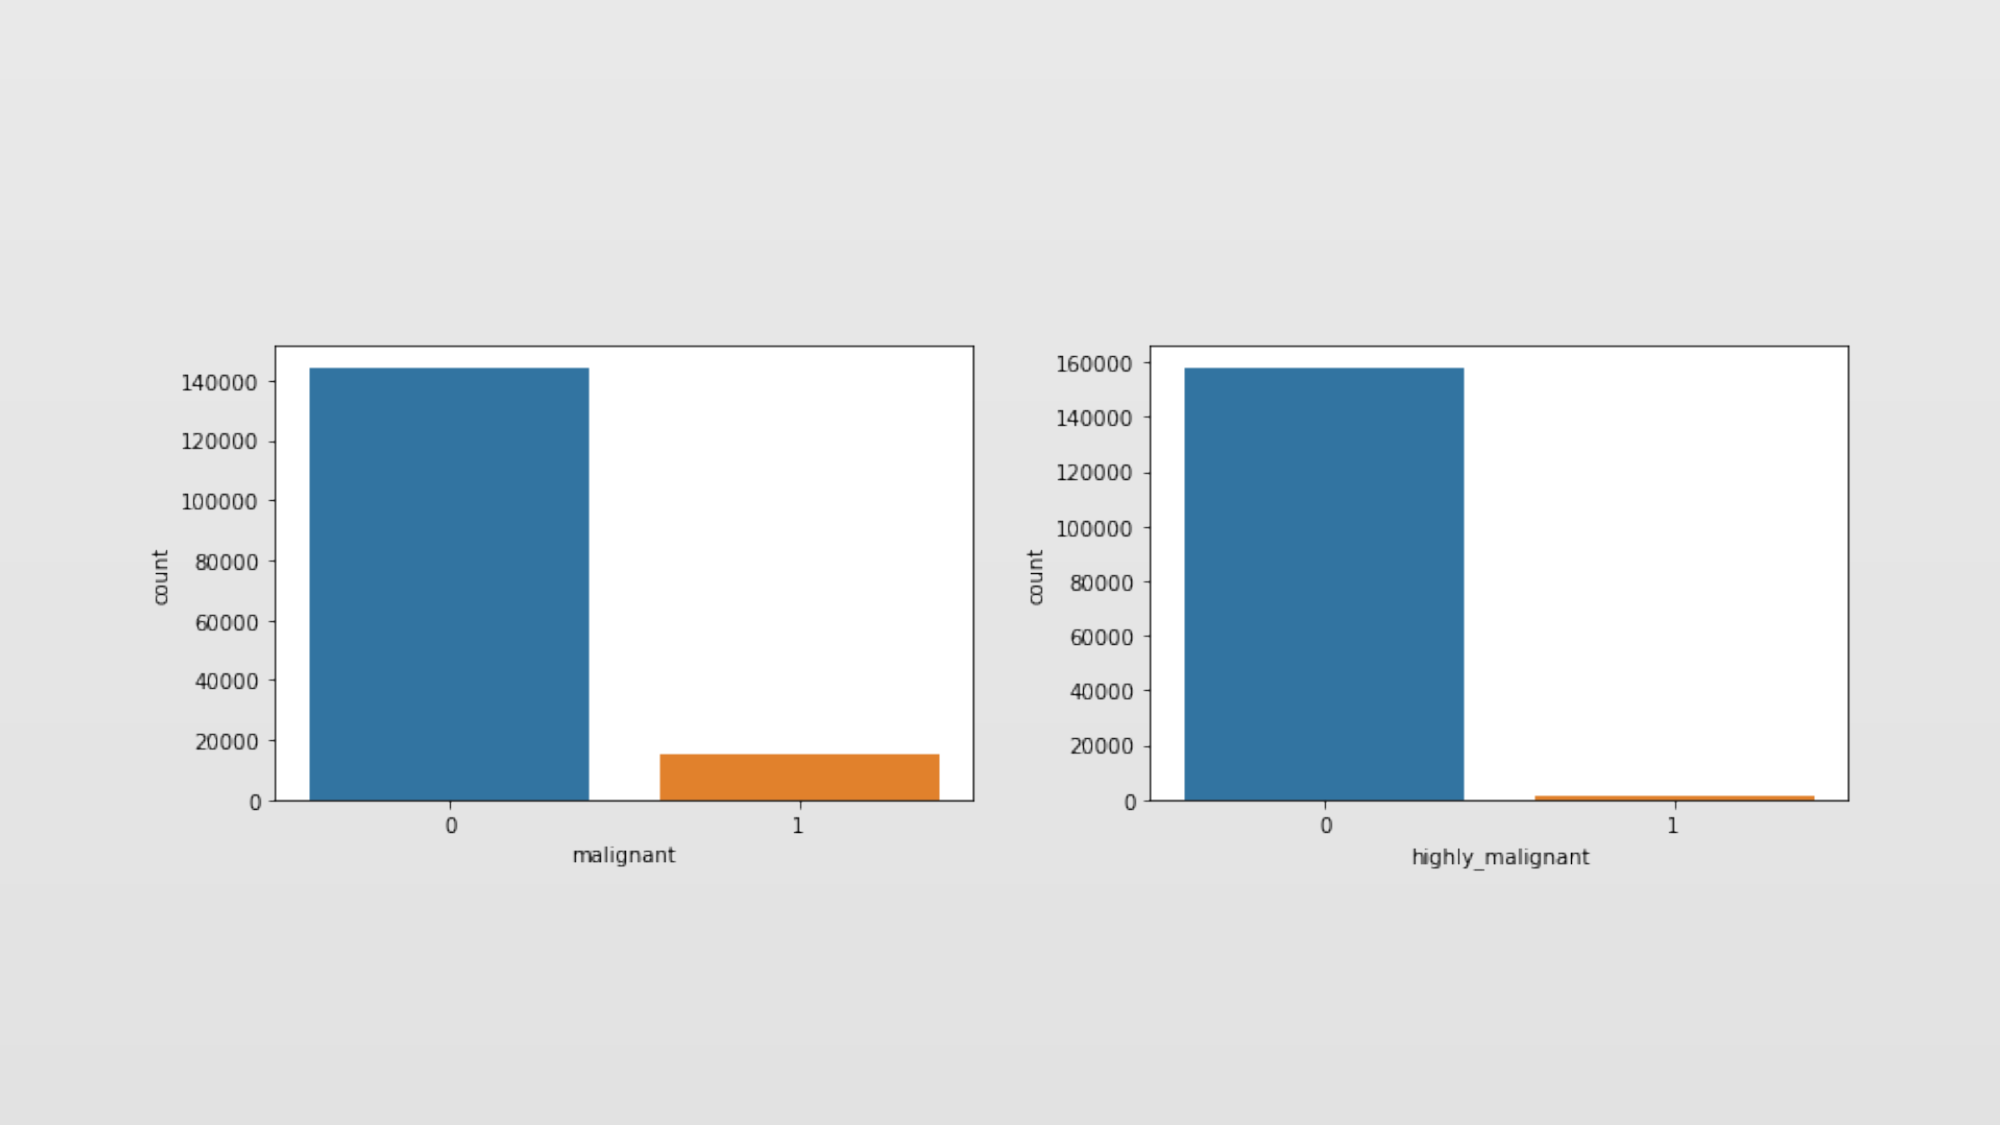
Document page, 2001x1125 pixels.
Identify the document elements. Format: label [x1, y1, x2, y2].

list [137, 333, 988, 880]
picture [1012, 333, 1863, 882]
